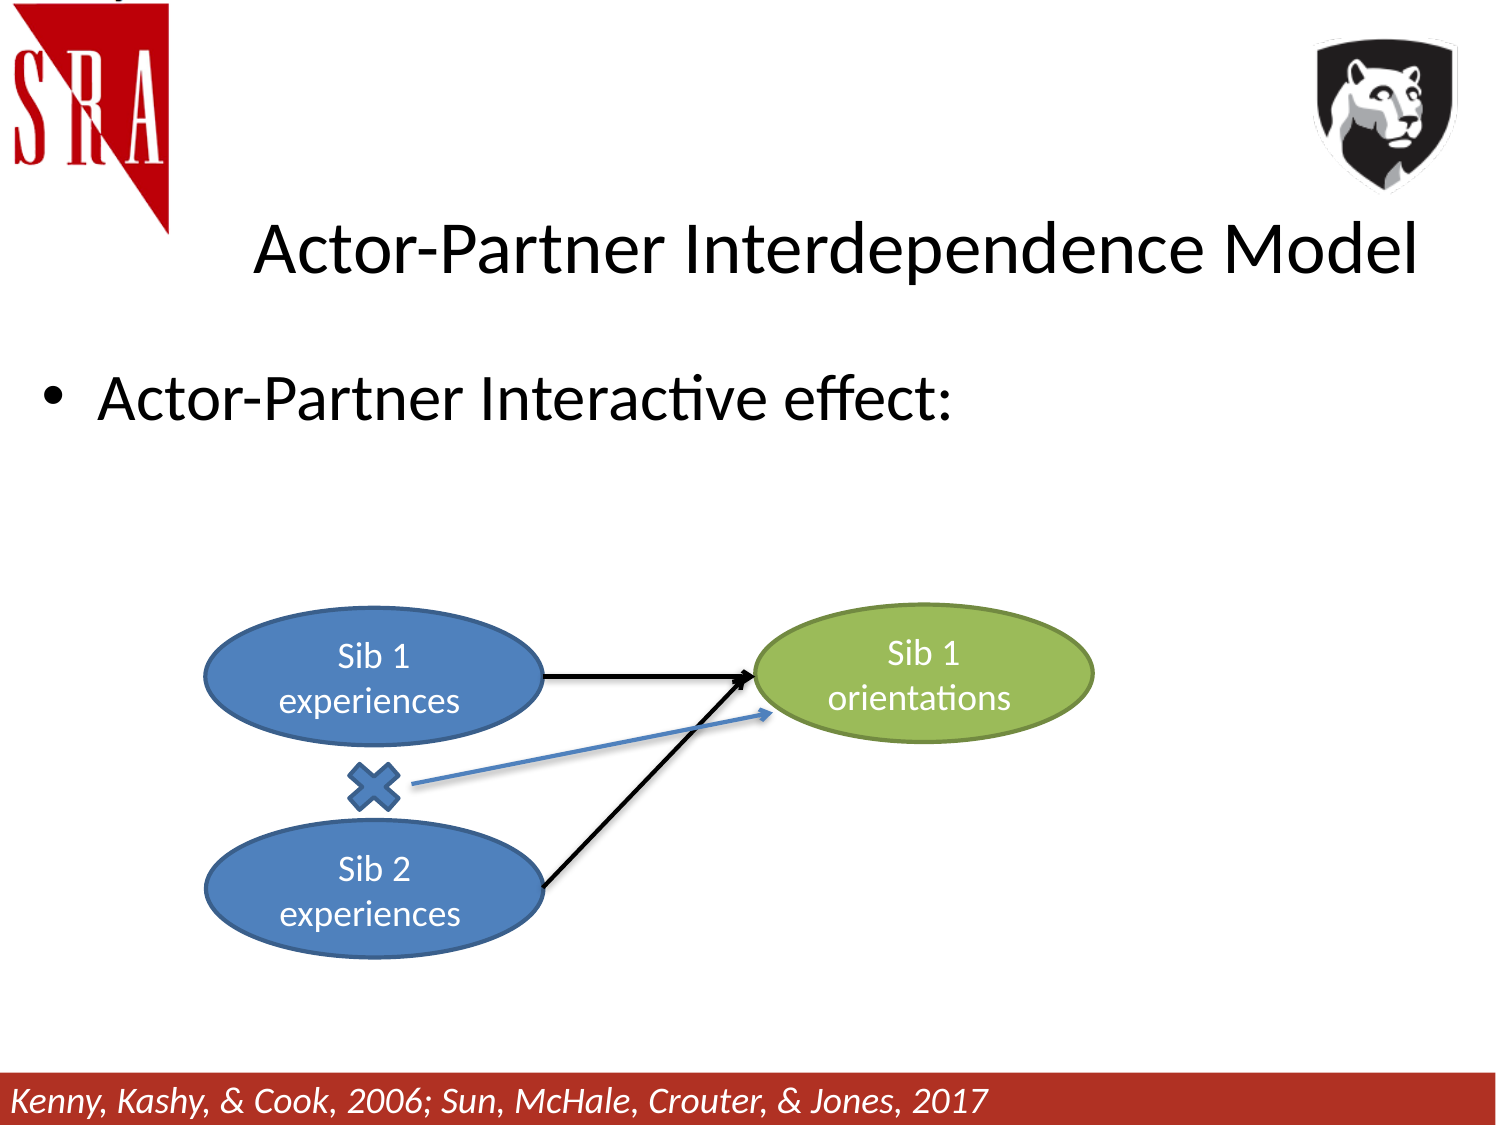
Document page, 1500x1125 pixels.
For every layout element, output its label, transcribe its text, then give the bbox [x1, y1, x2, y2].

text_box Kenny, Kashy, & Cook, 2006; Sun, McHale, Crouter, & Jones, 2017 [0, 1070, 1497, 1125]
text_box Actor-Partner Interactive effect: [26, 346, 1465, 528]
text_box Sib 1 experiences [203, 605, 545, 748]
text_box [347, 761, 401, 812]
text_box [542, 793, 746, 888]
title Actor-Partner Interdependence Model [200, 149, 1475, 338]
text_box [411, 712, 774, 785]
picture [0, 0, 176, 240]
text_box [542, 676, 746, 710]
text_box Sib 2 experiences [203, 817, 545, 960]
picture [1312, 38, 1463, 195]
text_box Sib 1 orientations [753, 602, 1095, 745]
